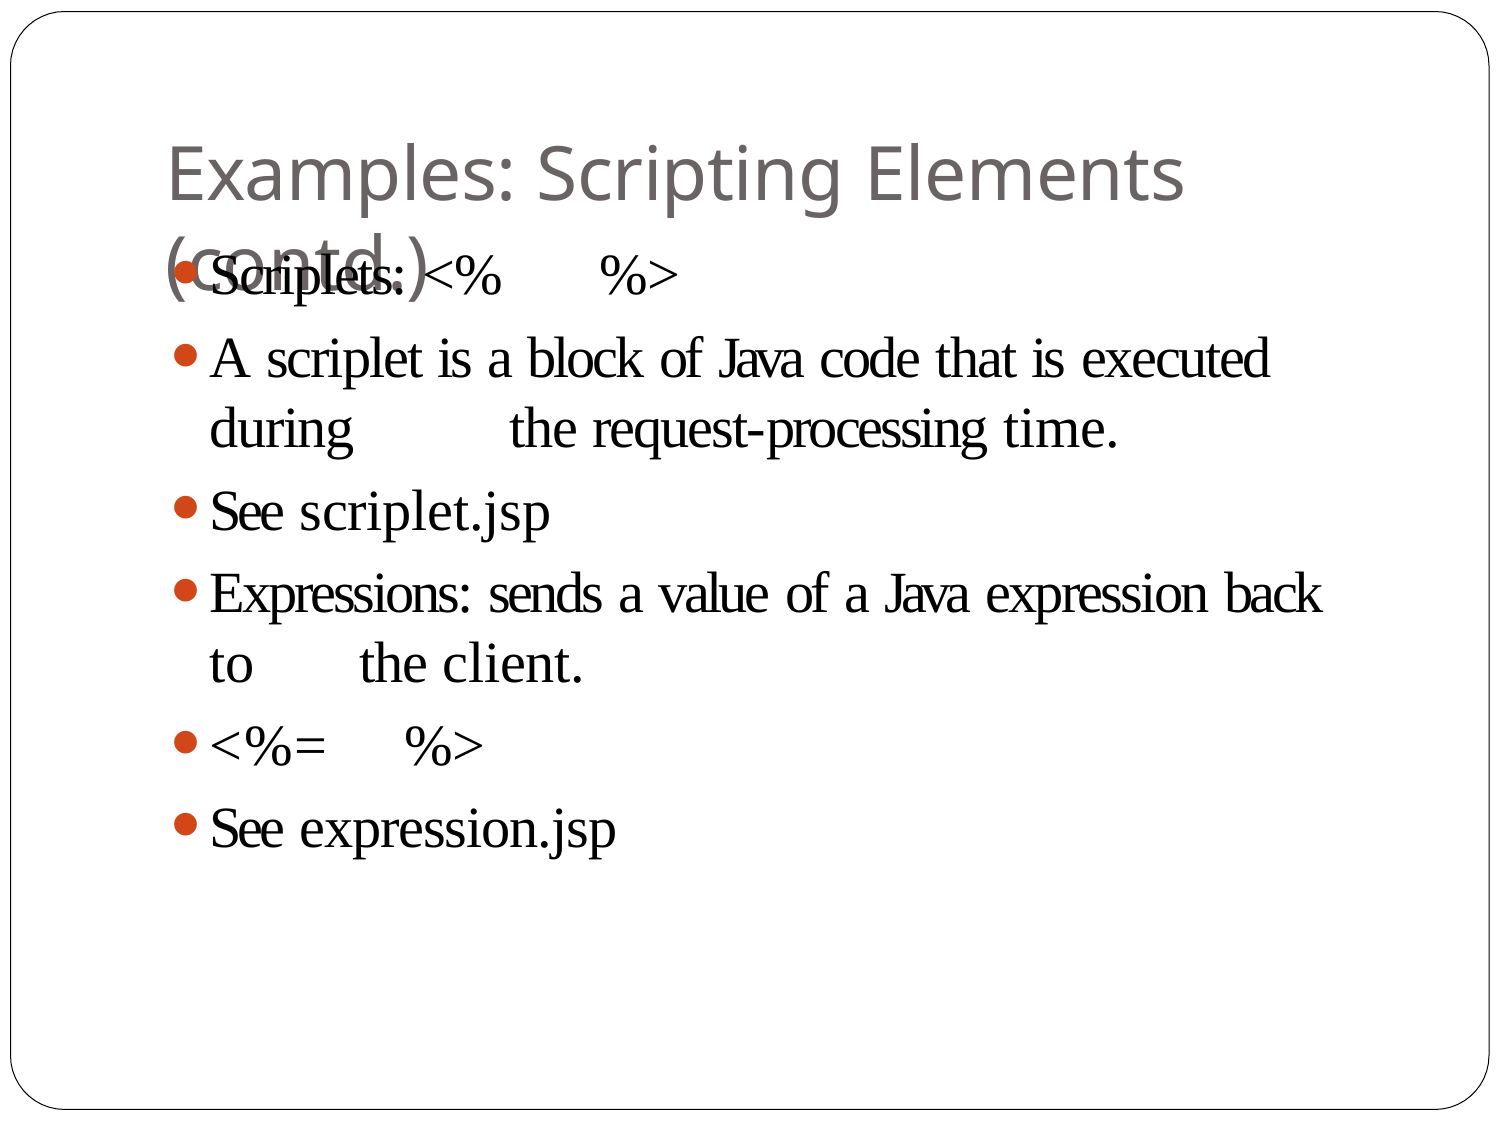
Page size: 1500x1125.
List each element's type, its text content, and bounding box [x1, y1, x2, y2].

text_box Scriplets: <% %> A scriplet is a block of Java code that is executed during the request-processing time. See scriplet.jsp Expressions: sends a value of a Java expression back to the client. <%= %> See expression.jsp [162, 221, 1379, 860]
title Examples: Scripting Elements (contd.) [162, 33, 1360, 221]
